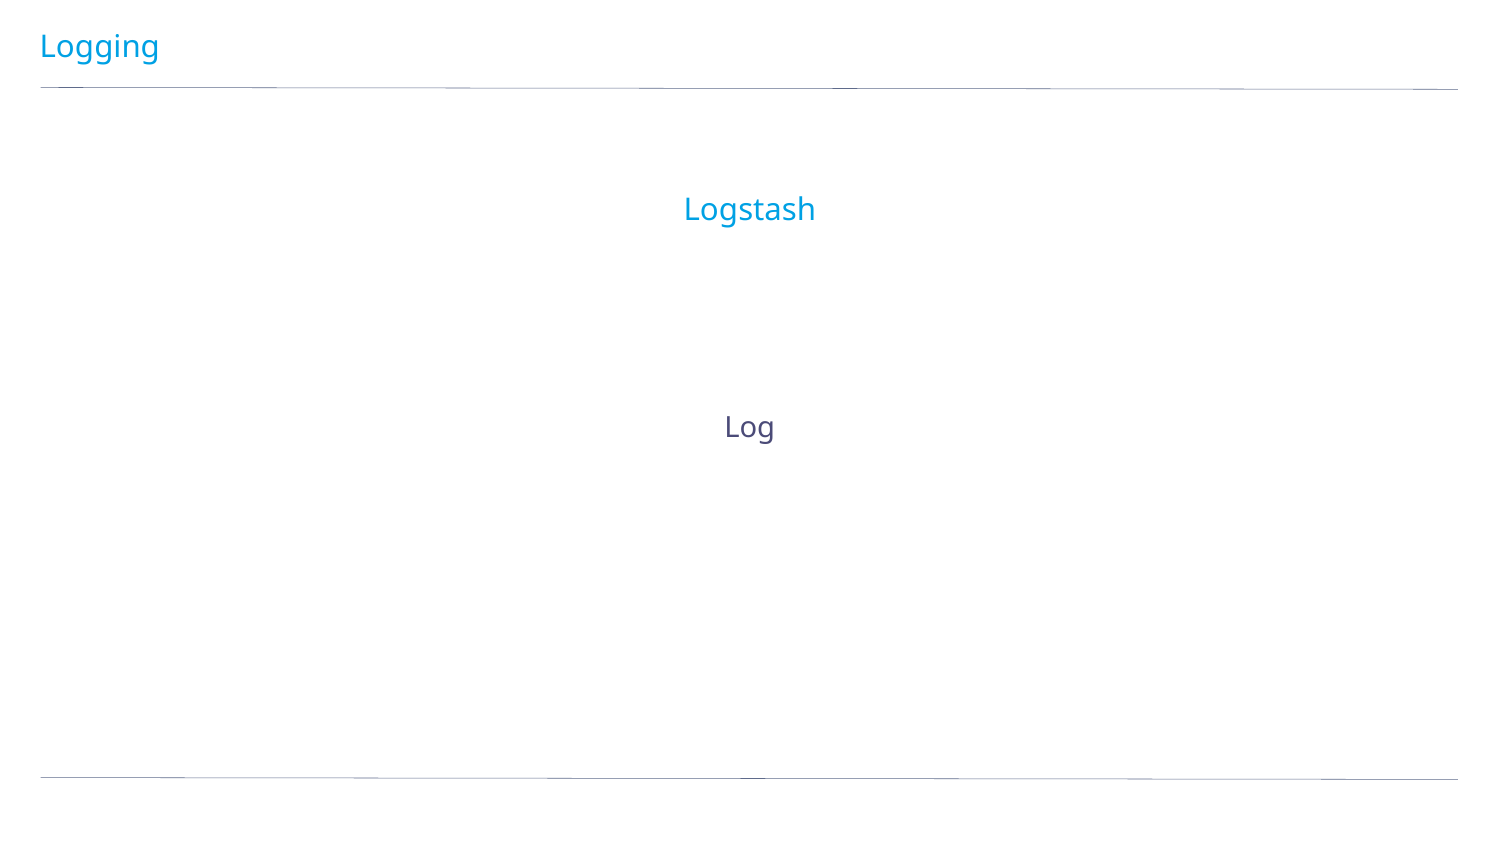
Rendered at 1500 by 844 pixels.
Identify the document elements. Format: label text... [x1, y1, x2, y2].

title Logging [38, 29, 926, 67]
text_box Logstash [408, 193, 1092, 230]
text_box Log [86, 393, 1414, 451]
